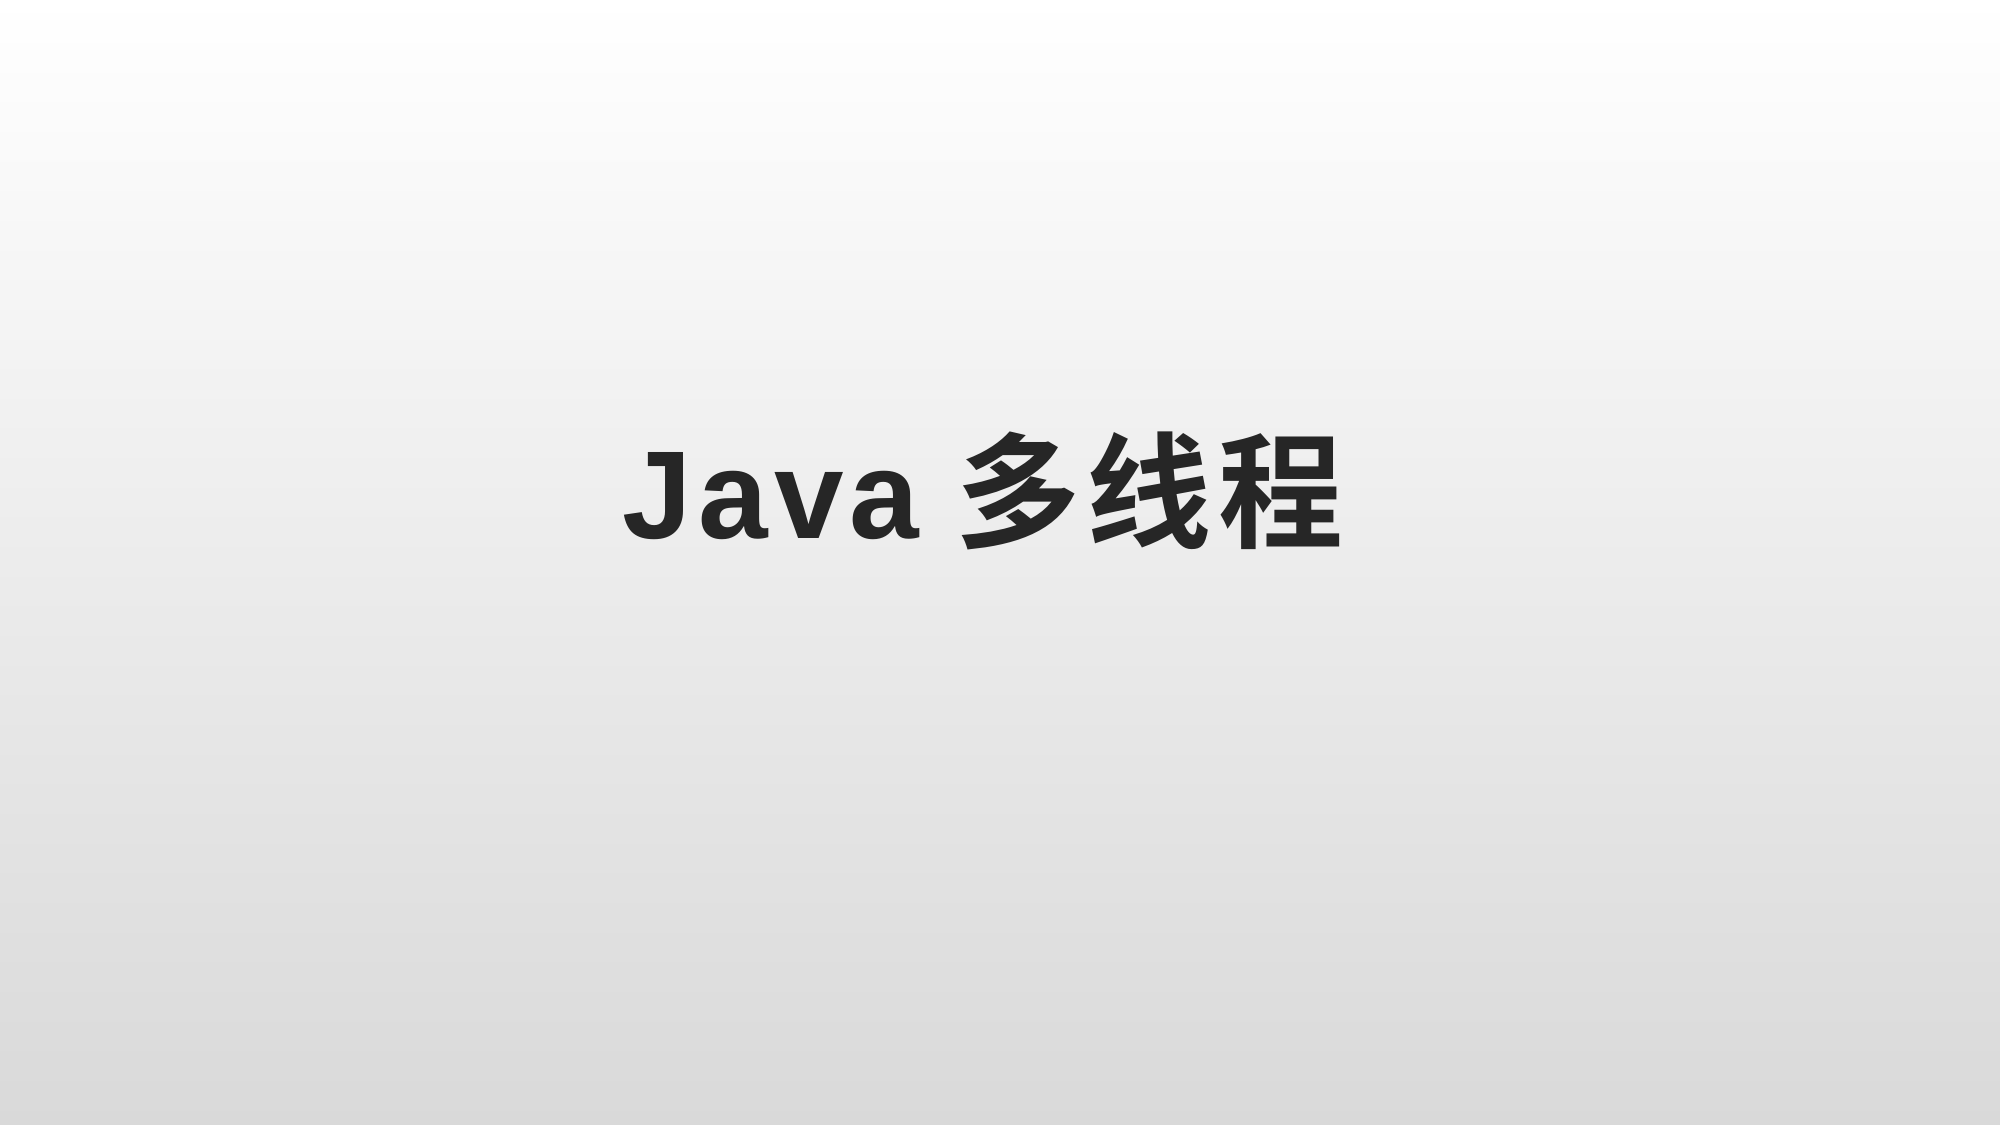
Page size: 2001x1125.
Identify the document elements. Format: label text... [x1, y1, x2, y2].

title Java多线程 [196, 149, 1805, 572]
